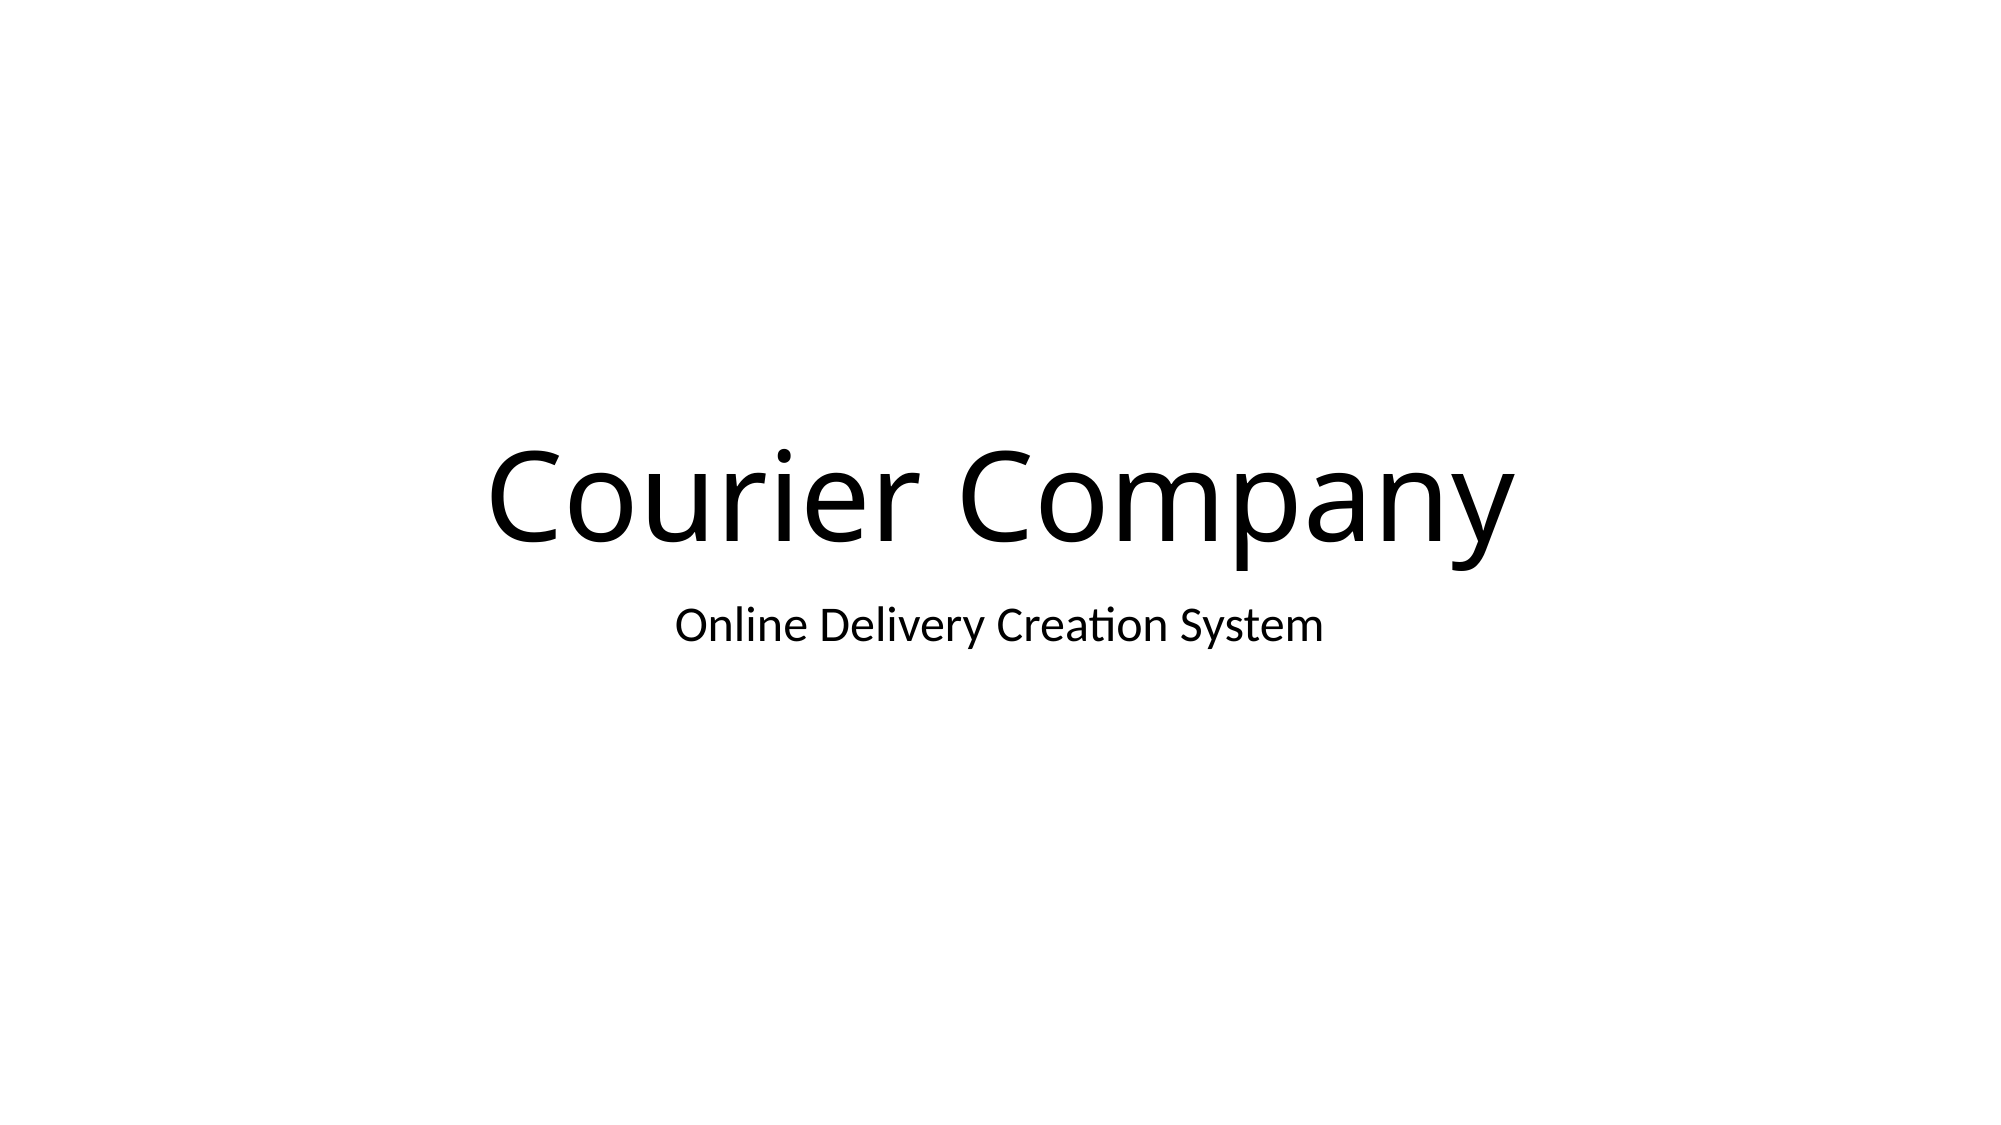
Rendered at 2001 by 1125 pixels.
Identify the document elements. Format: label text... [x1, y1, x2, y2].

subtitle Online Delivery Creation System [249, 590, 1750, 863]
title Courier Company [249, 184, 1750, 576]
